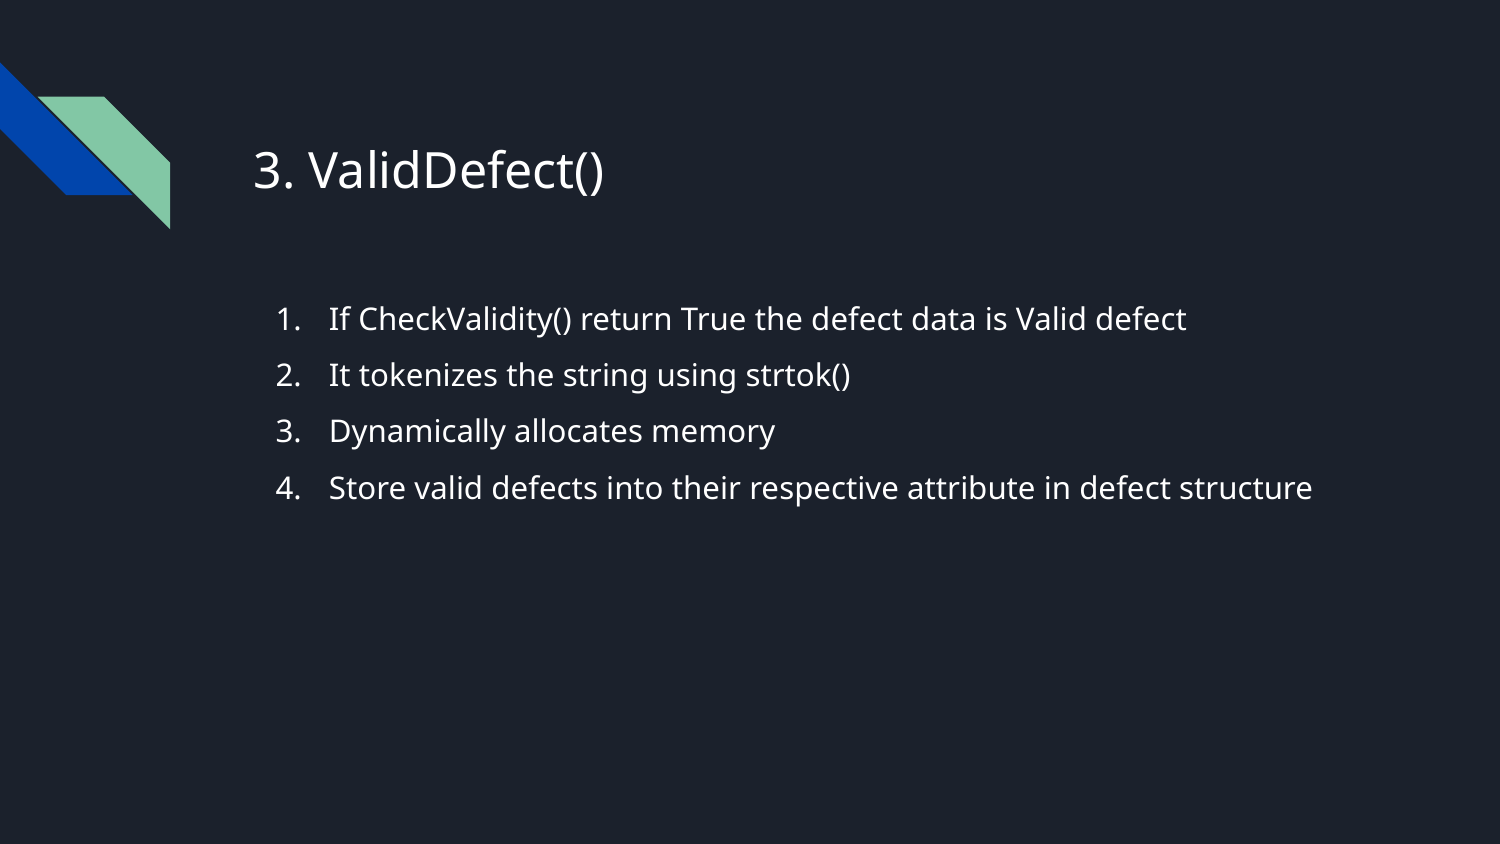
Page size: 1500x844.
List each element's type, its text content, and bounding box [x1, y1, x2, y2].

list If CheckValidity() return True the defect data is Valid defect It tokenizes the string using strtok() Dynamically allocates memory Store valid defects into their respective attribute in defect structure [238, 265, 1393, 769]
title 3. ValidDefect() [238, 123, 1393, 234]
